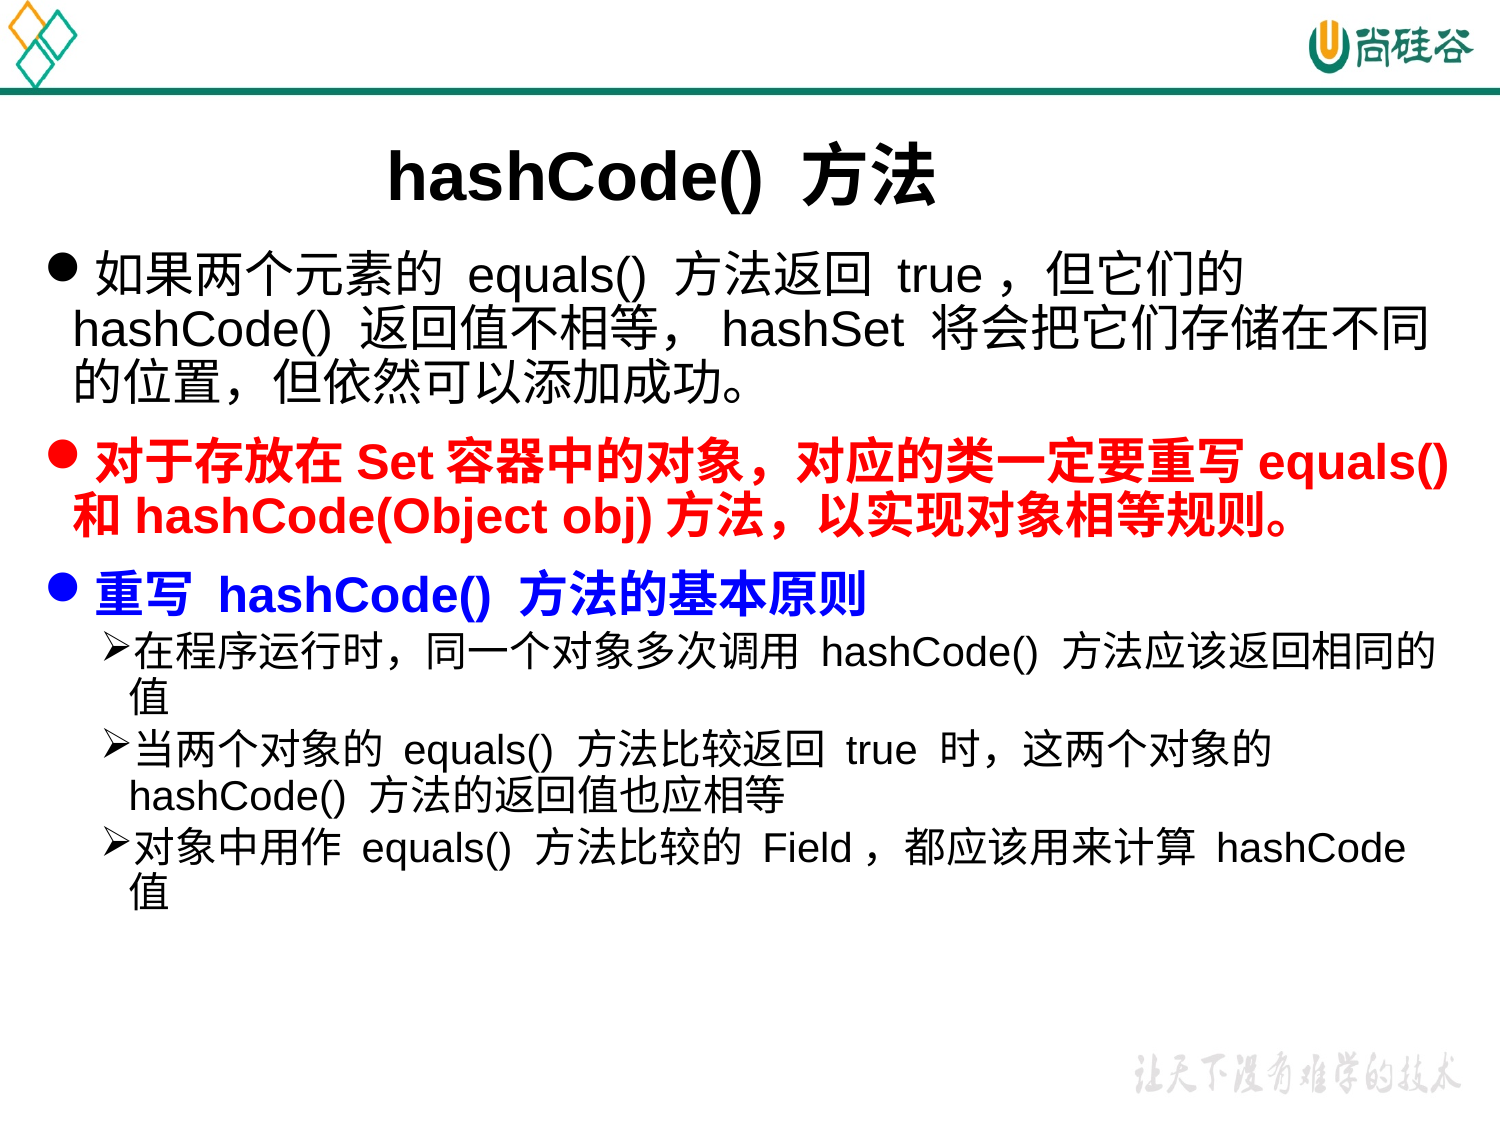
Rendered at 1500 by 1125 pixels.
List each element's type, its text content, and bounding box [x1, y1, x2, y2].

title hashCode() 方法 [371, 113, 1145, 241]
picture [0, 0, 1500, 1125]
list 如果两个元素的 equals() 方法返回 true，但它们的 hashCode() 返回值不相等，hashSet 将会把它们存储在不同的位置，但依然可以添加成功。 对于存放在Set容器中的对象，对应的类一定要重写equals()和hashCode(Object obj)方法，以实现对象相等规则。 重写 hashCode() 方法的基本原则 在程序运行时，同一个对象多次调用 hashCode() 方法应该返回相同的值 当两个对象的 equals() 方法比较返回 true 时，这两个对象的 hashCode() 方法的返回值也应相等 对象中用作 equals() 方法比较的 Field，都应该用来计算 hashCode 值 [29, 241, 1471, 1032]
